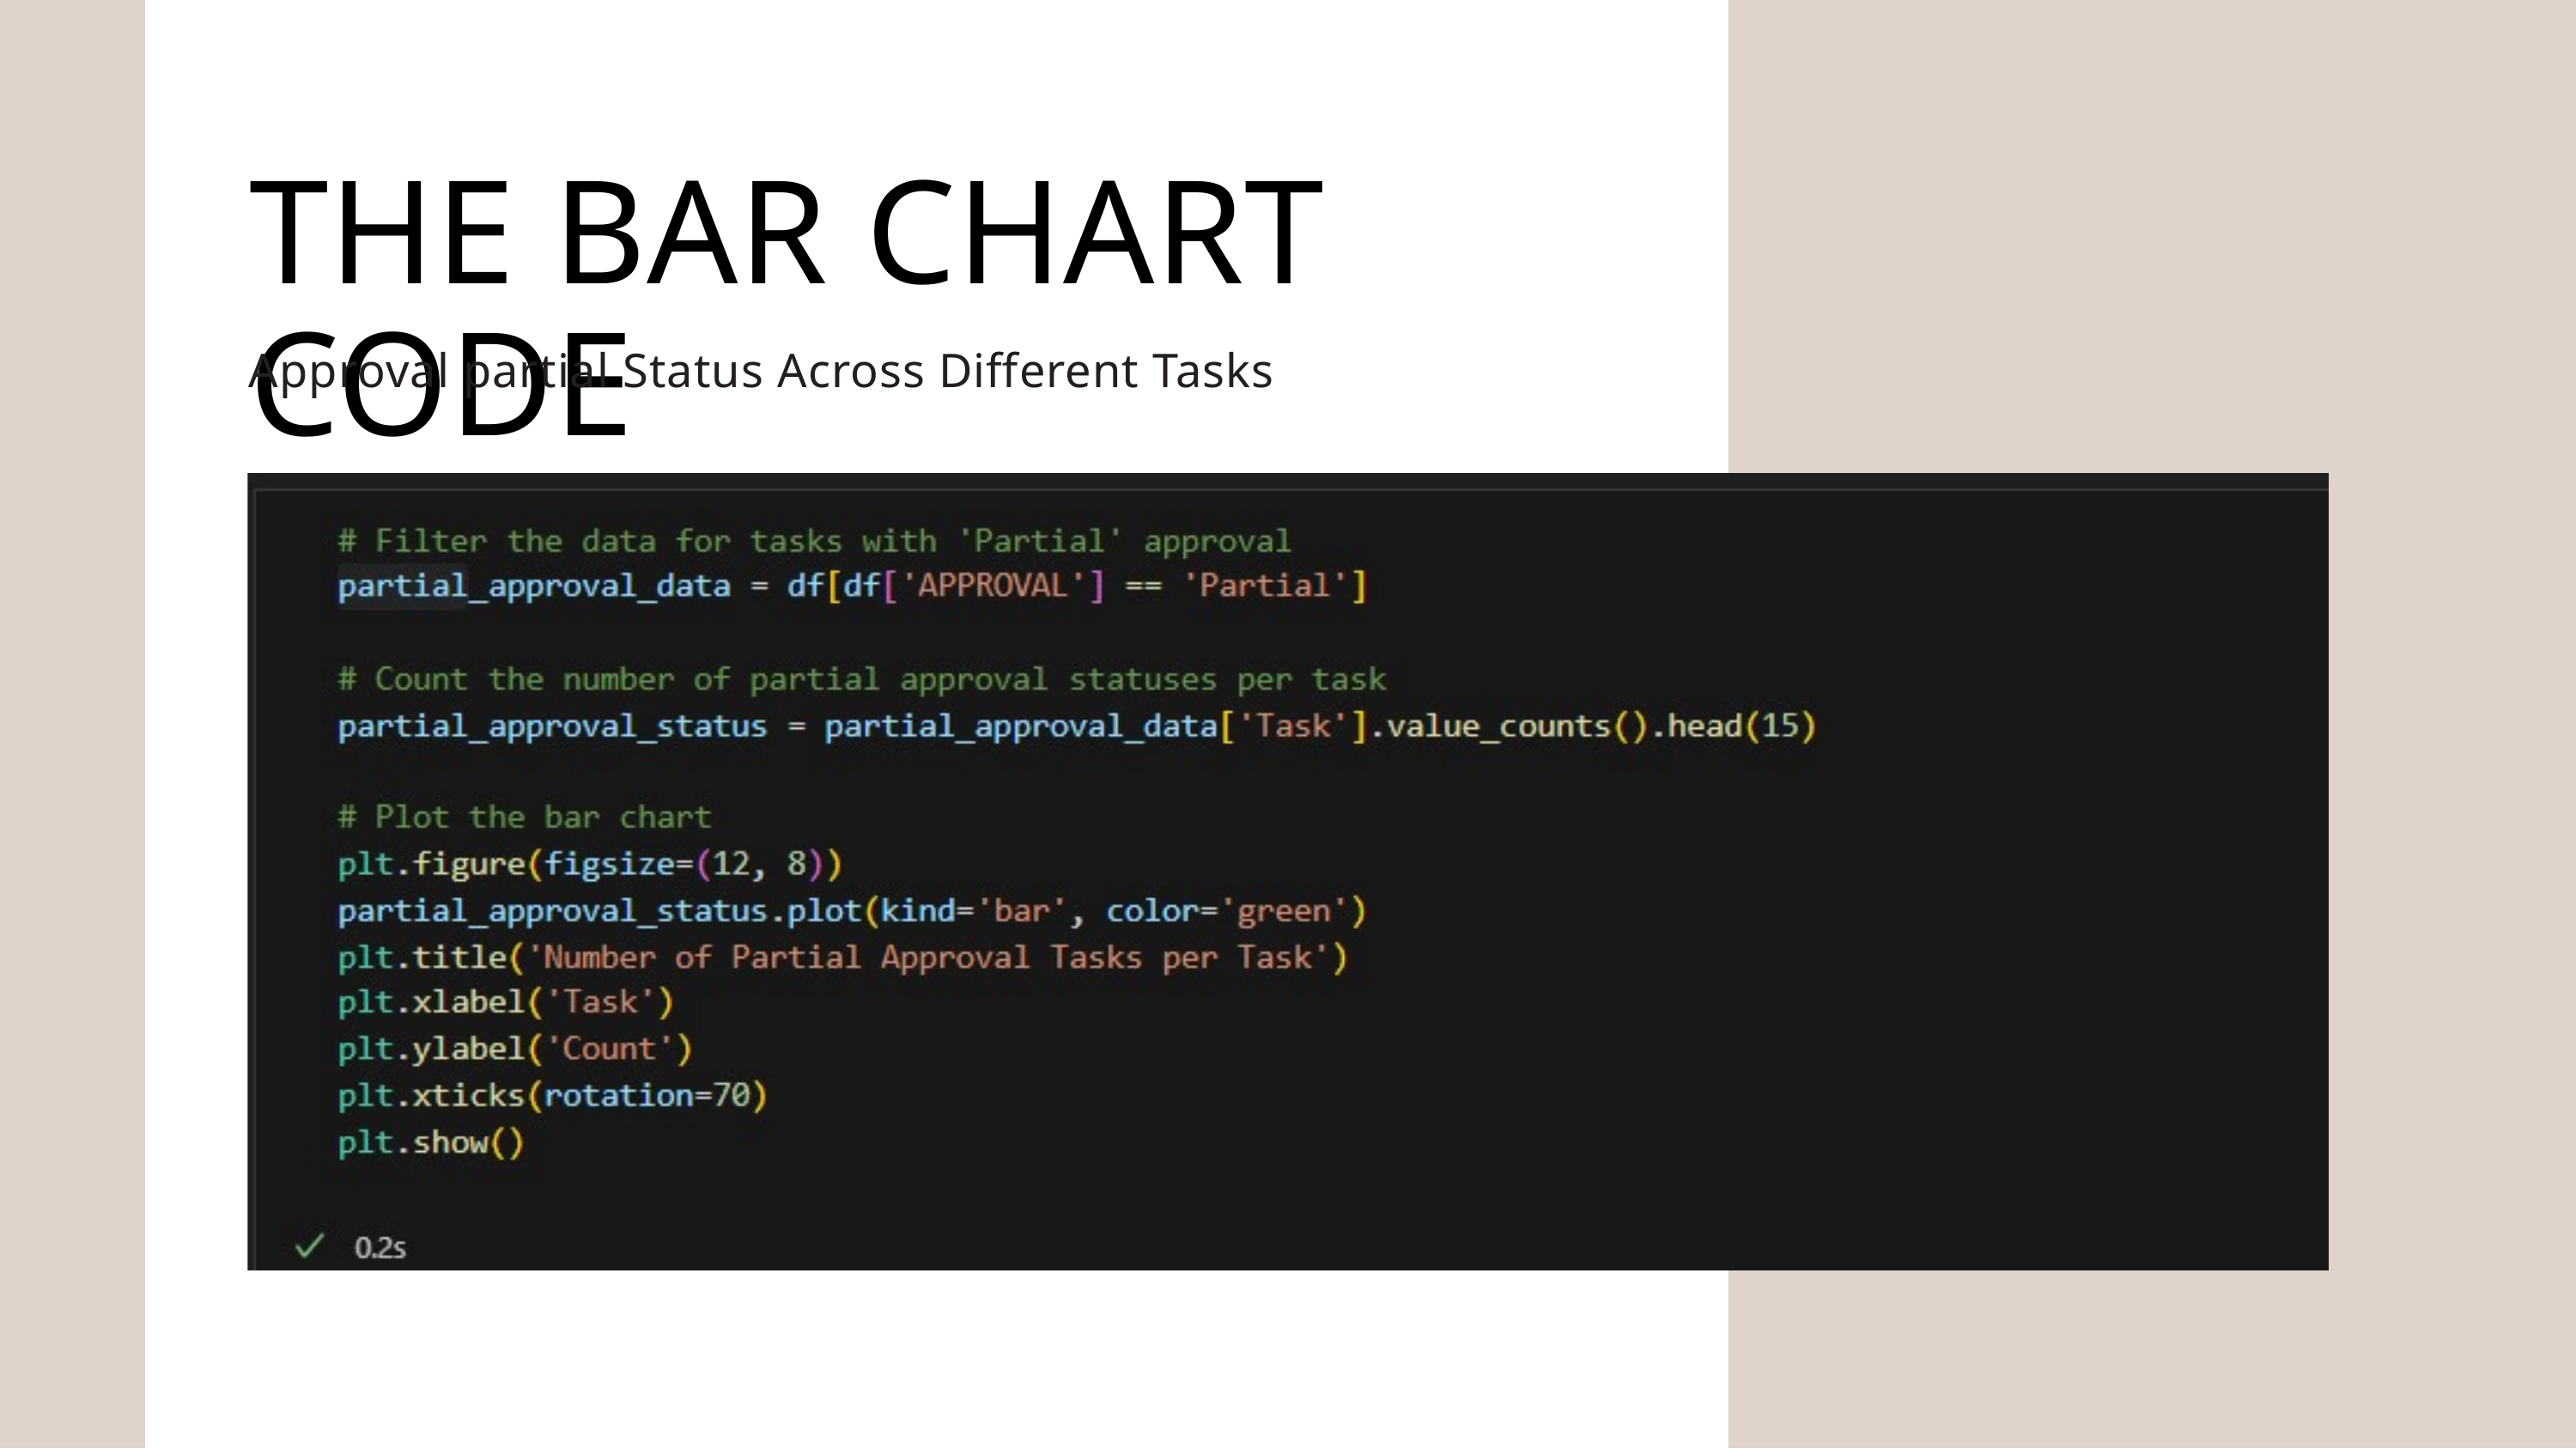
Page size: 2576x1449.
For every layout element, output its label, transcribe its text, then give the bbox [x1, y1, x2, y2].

text_box THE BAR CHART CODE [249, 161, 1591, 464]
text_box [1728, 0, 2576, 1449]
text_box Approval partial Status Across Different Tasks [188, 331, 1337, 397]
text_box [247, 473, 1723, 1270]
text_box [0, 0, 145, 1449]
